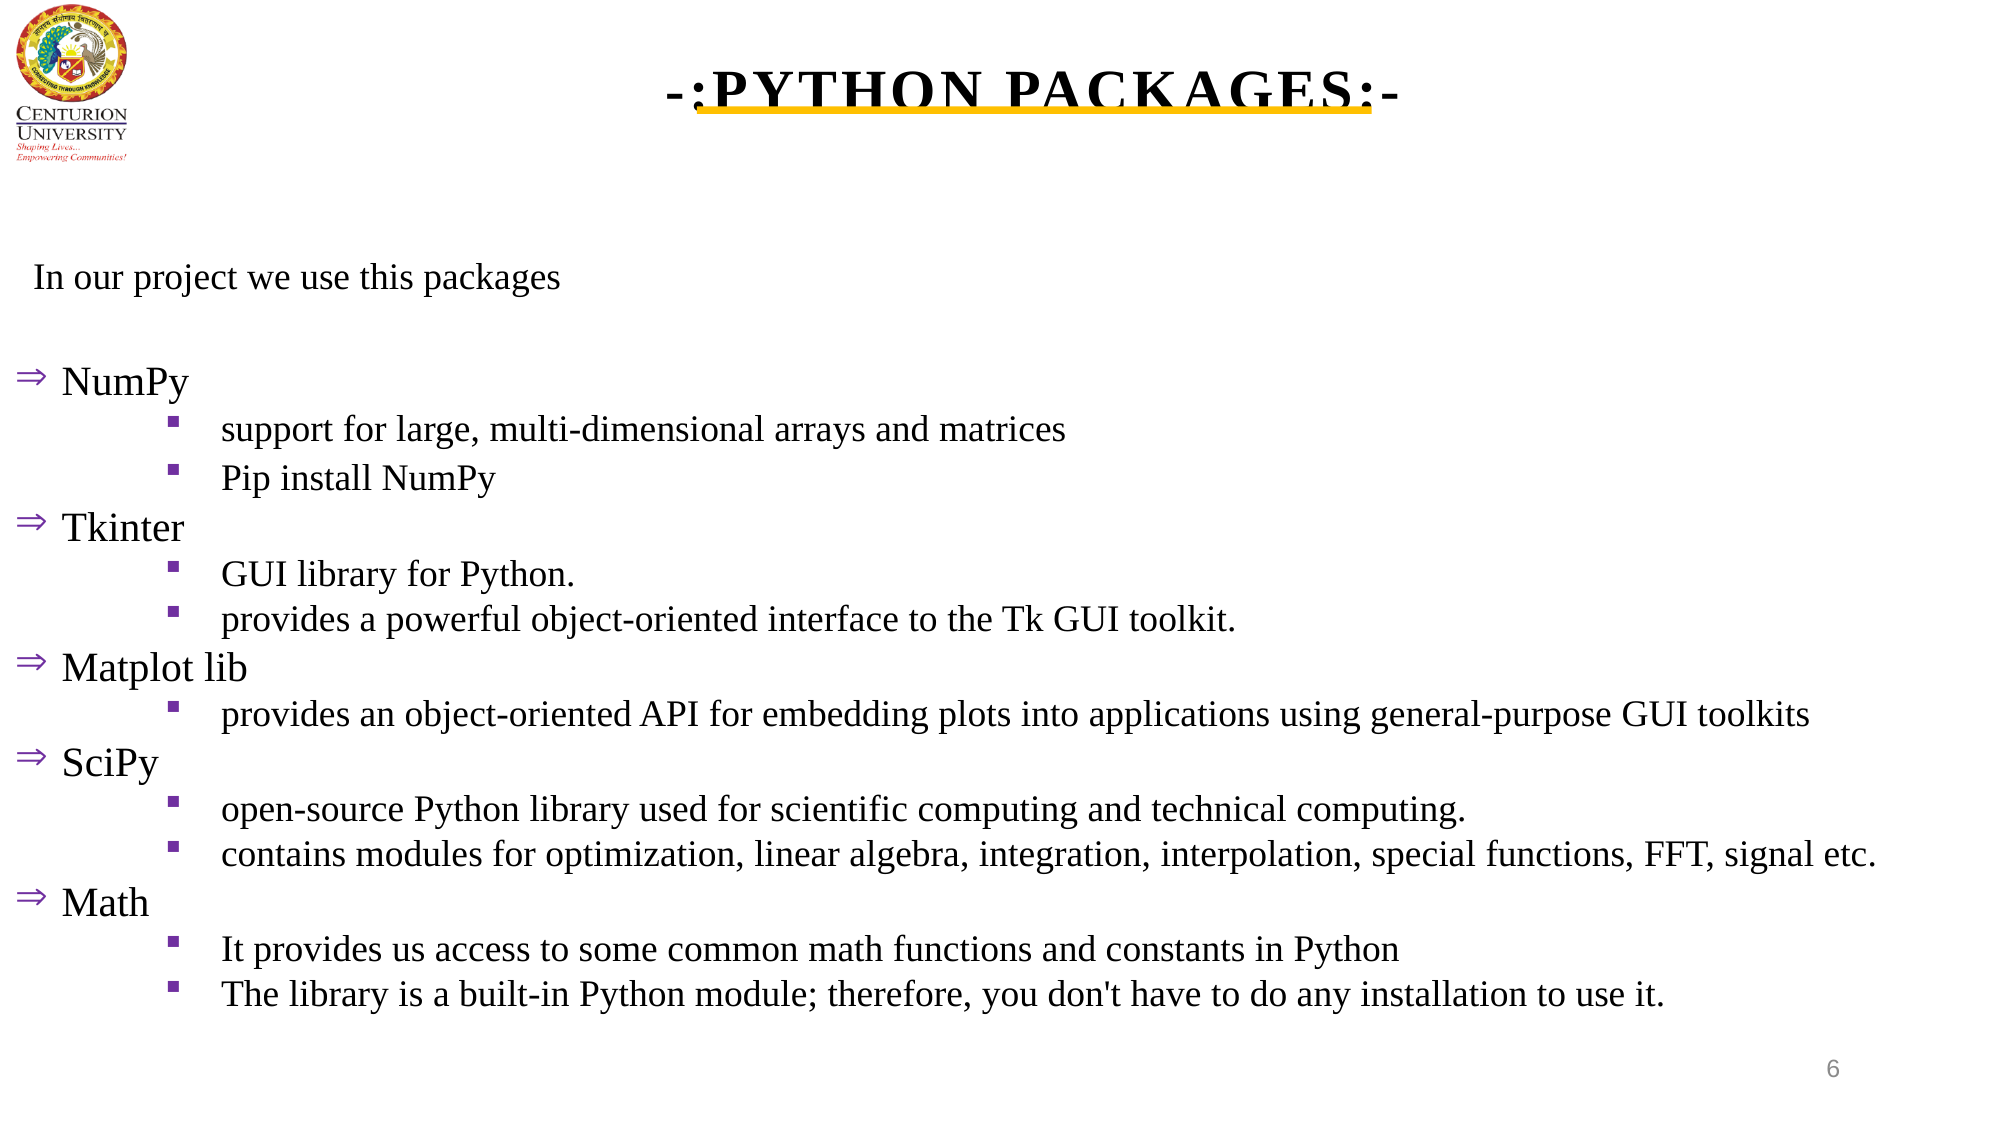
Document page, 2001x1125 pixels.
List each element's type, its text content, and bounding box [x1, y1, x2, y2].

text_box -:PYTHON PACKAGES:- [650, 9, 1475, 82]
text_box In our project we use this packages [18, 244, 577, 304]
picture [16, 4, 127, 162]
slide_number 6 [1412, 1041, 1856, 1094]
text_box [696, 106, 1372, 114]
text_box NumPy support for large, multi-dimensional arrays and matrices Pip install NumPy Tkinter GUI library for Python. provides a powerful object-oriented interface to the Tk GUI toolkit. Matplot lib provides an object-oriented API for embedding plots into applications using general-purpose GUI toolkits SciPy open-source Python library used for scientific computing and technical computing. contains modules for optimization, linear algebra, integration, interpolation, special functions, FFT, signal etc. Math It provides us access to some common math functions and constants in Python The library is a built-in Python module; therefore, you don't have to do any installation to use it. [0, 346, 1977, 1072]
